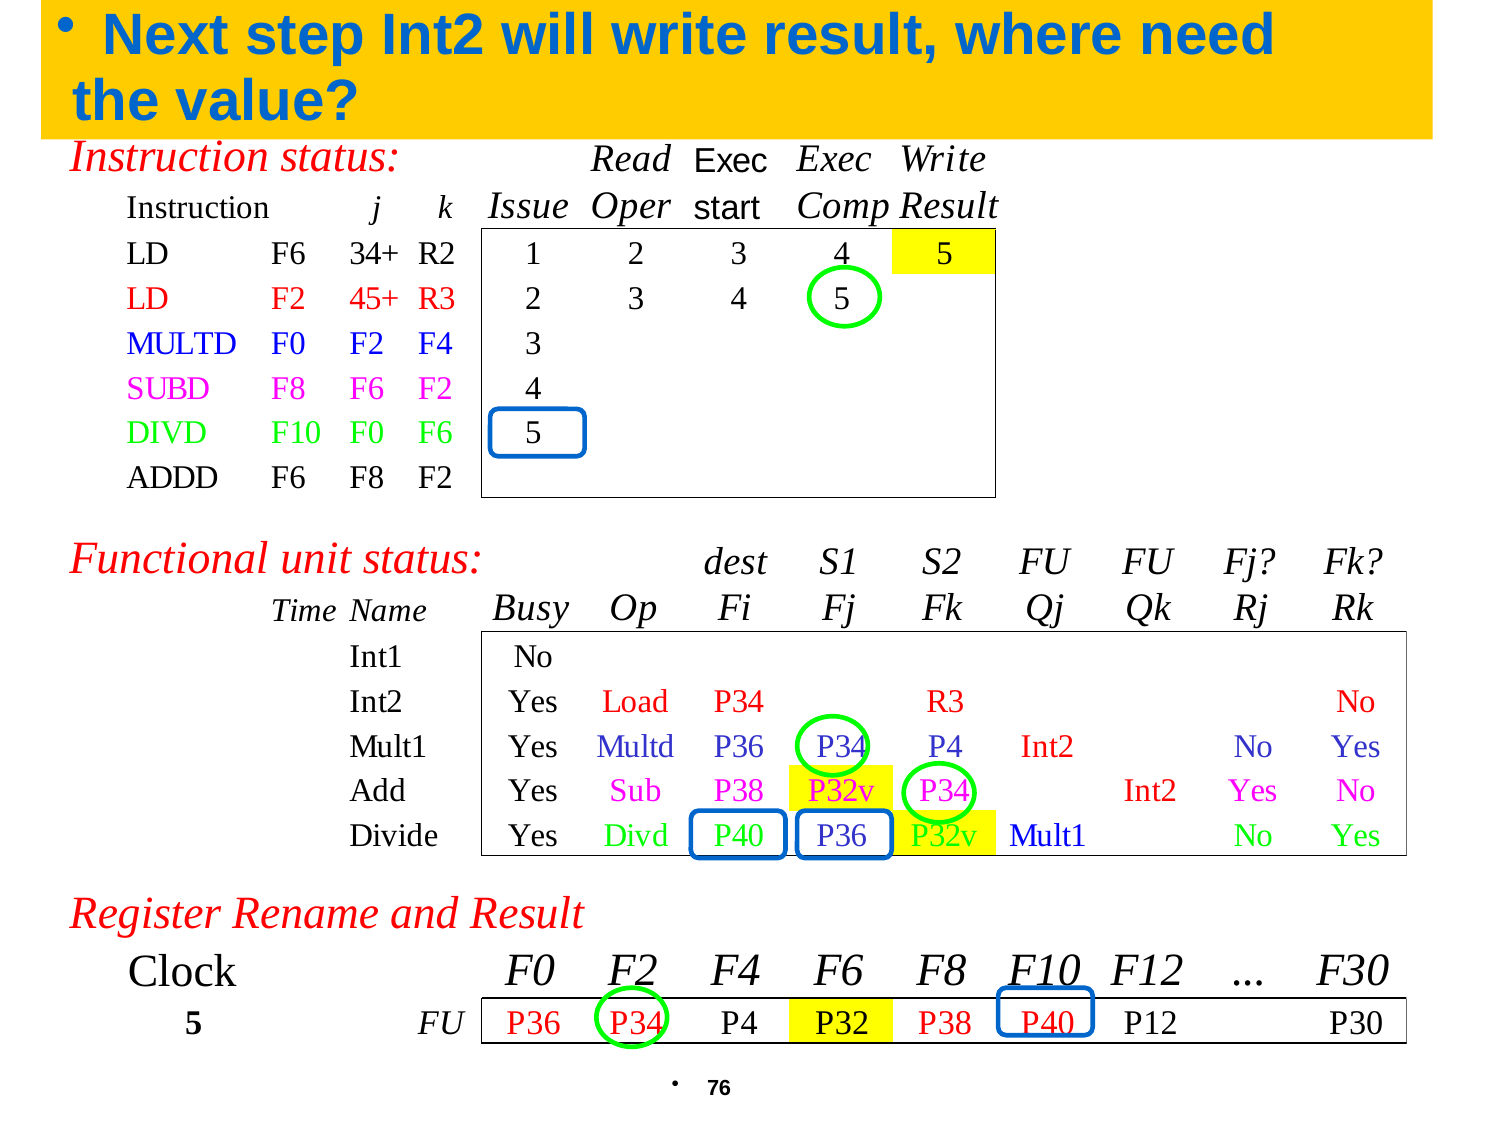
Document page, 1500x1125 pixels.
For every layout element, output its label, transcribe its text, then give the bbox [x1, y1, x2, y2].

text_box Next step Int2 will write result, where need the value? [41, 0, 1433, 140]
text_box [61, 123, 1409, 1089]
